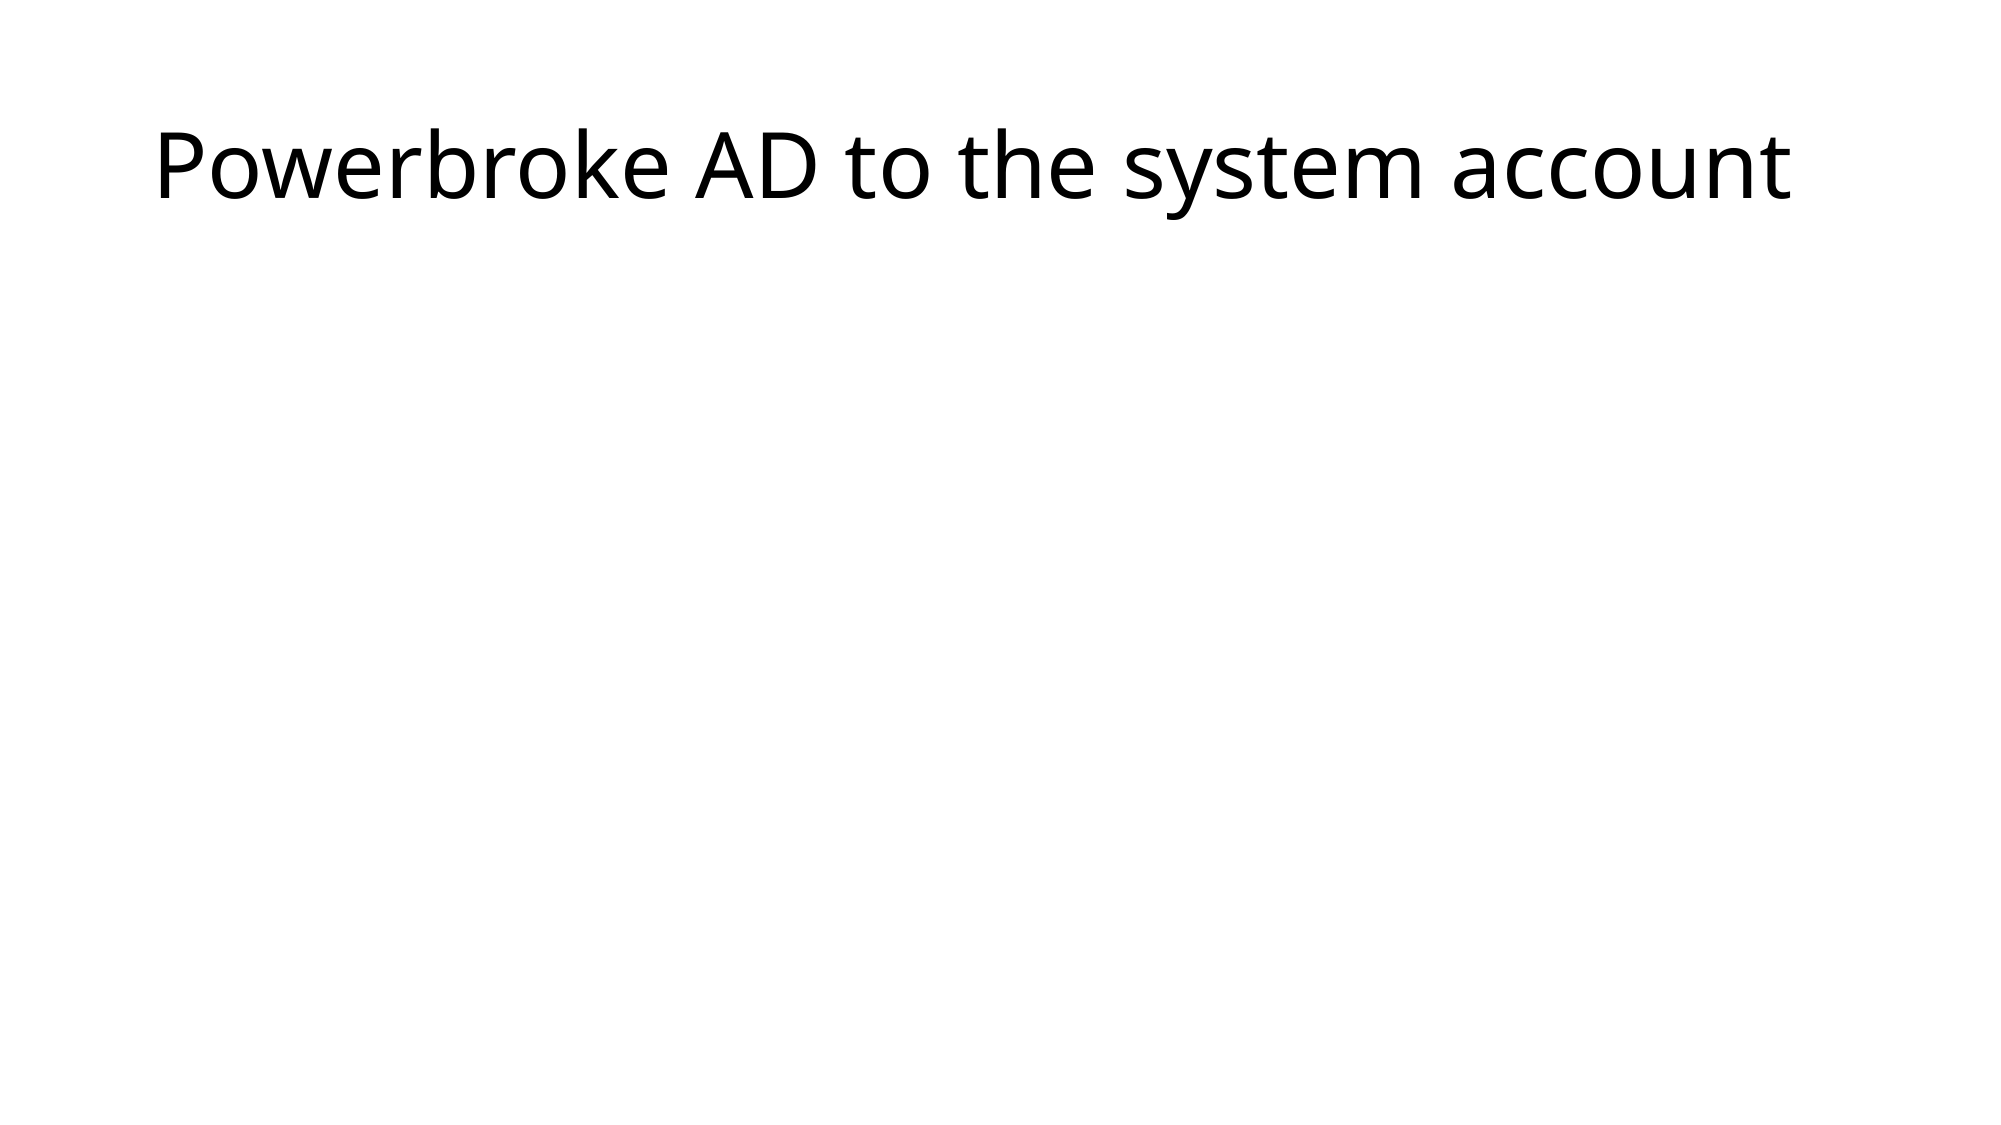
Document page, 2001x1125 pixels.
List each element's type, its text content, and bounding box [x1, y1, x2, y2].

title Powerbroke AD to the system account [137, 59, 1863, 278]
